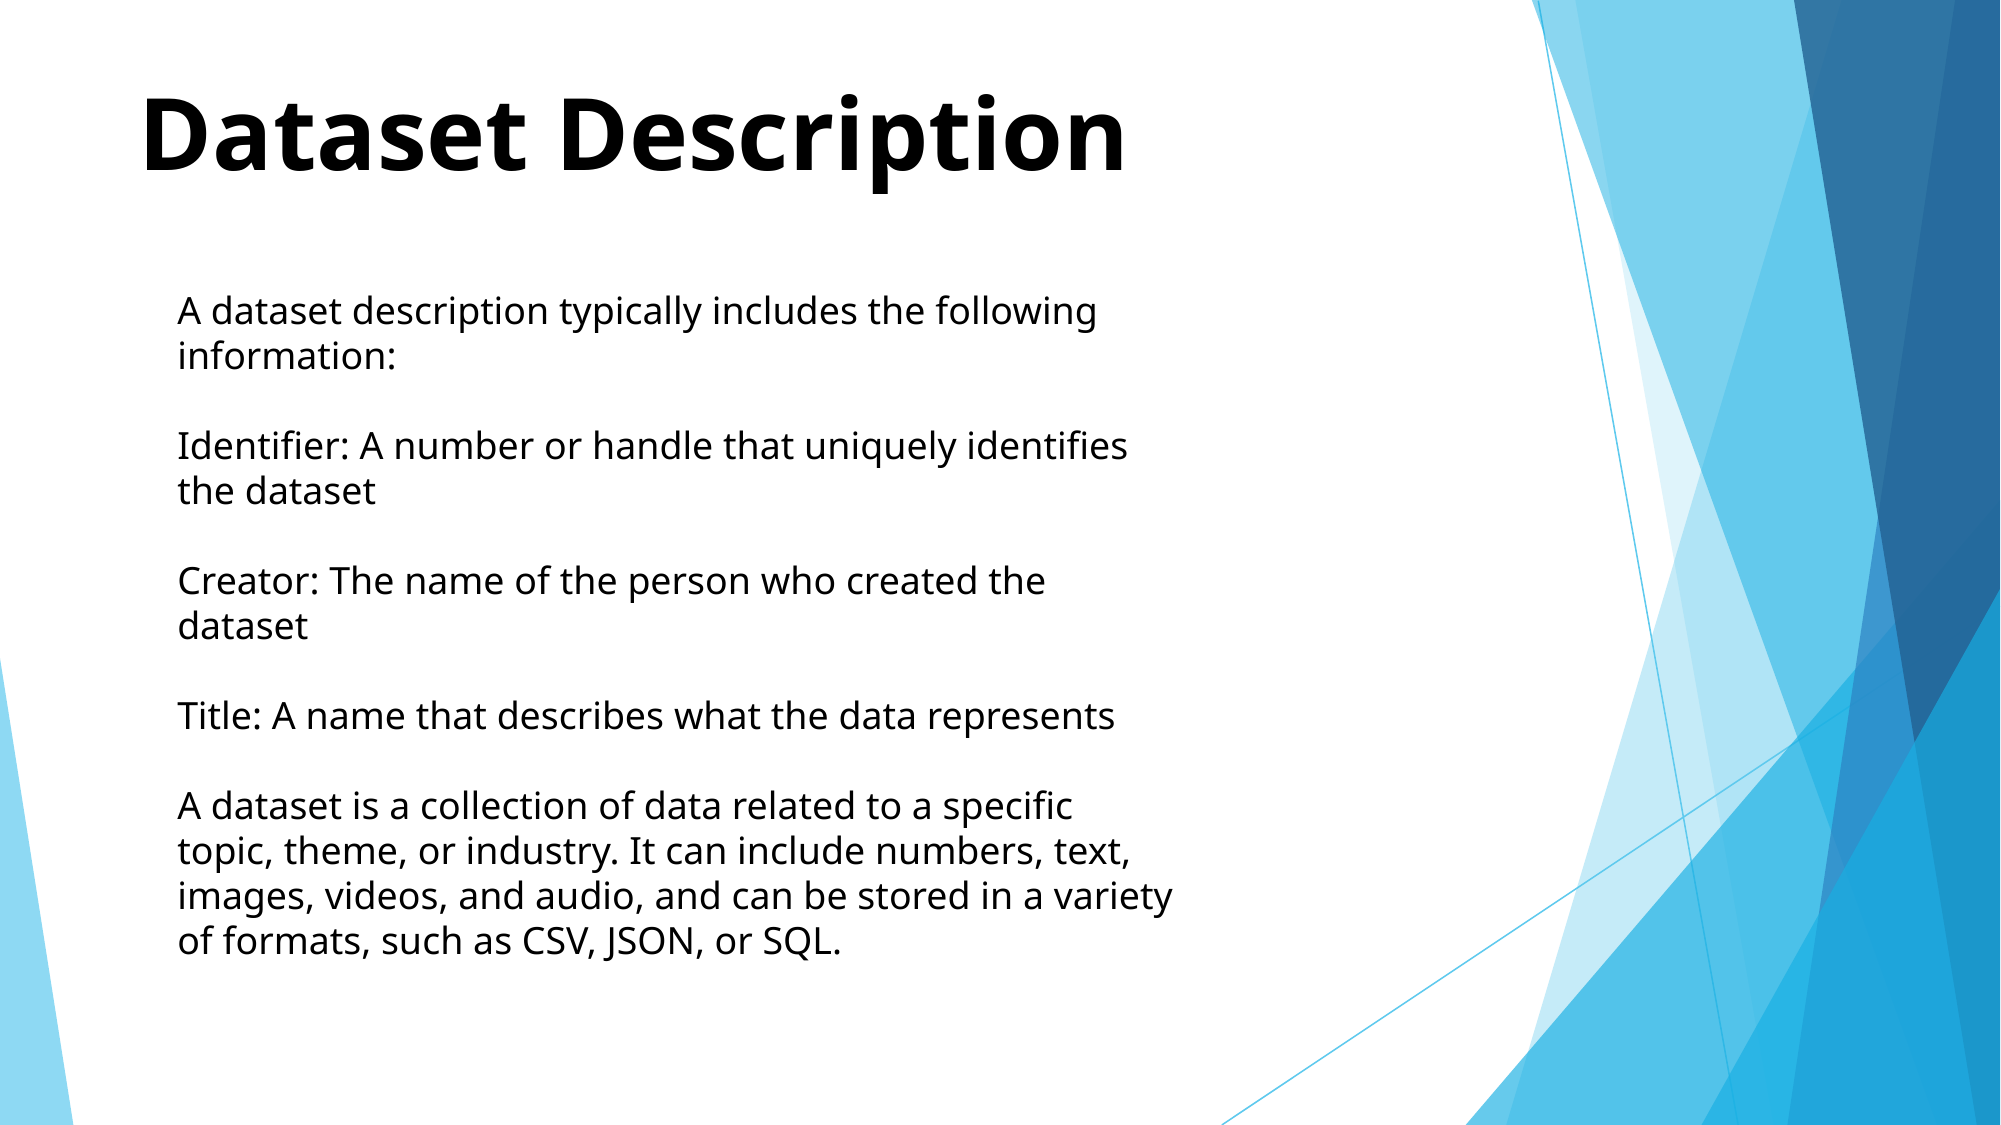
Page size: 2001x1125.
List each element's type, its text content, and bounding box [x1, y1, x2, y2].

text_box A dataset description typically includes the following information: Identifier: A number or handle that uniquely identifies the dataset Creator: The name of the person who created the dataset Title: A name that describes what the data represents A dataset is a collection of data related to a specific topic, theme, or industry. It can include numbers, text, images, videos, and audio, and can be stored in a variety of formats, such as CSV, JSON, or SQL. [162, 279, 1189, 970]
title Dataset Description [123, 62, 1877, 189]
